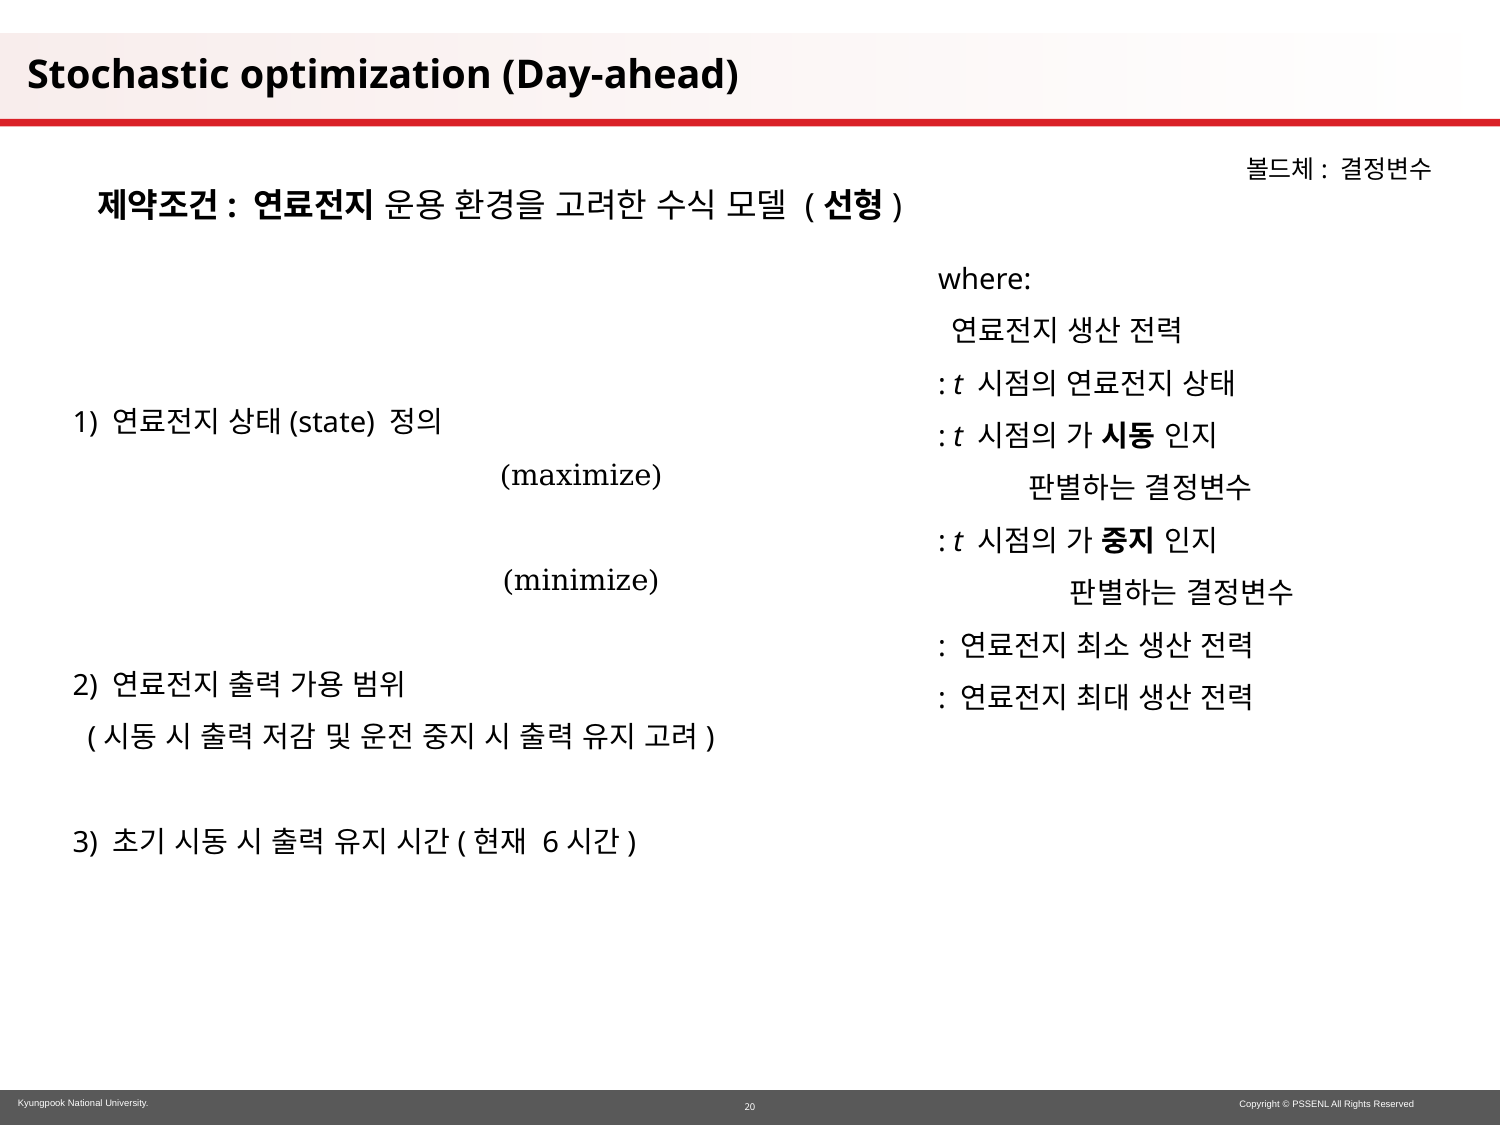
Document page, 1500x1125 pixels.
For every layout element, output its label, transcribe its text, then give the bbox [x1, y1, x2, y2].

text_box 볼드체: 결정변수 [1231, 145, 1448, 191]
list Stochastic optimization (Day-ahead) [12, 47, 1253, 103]
text_box 제약조건: 연료전지 운용 환경을 고려한 수식 모델 (선형) [82, 168, 959, 232]
